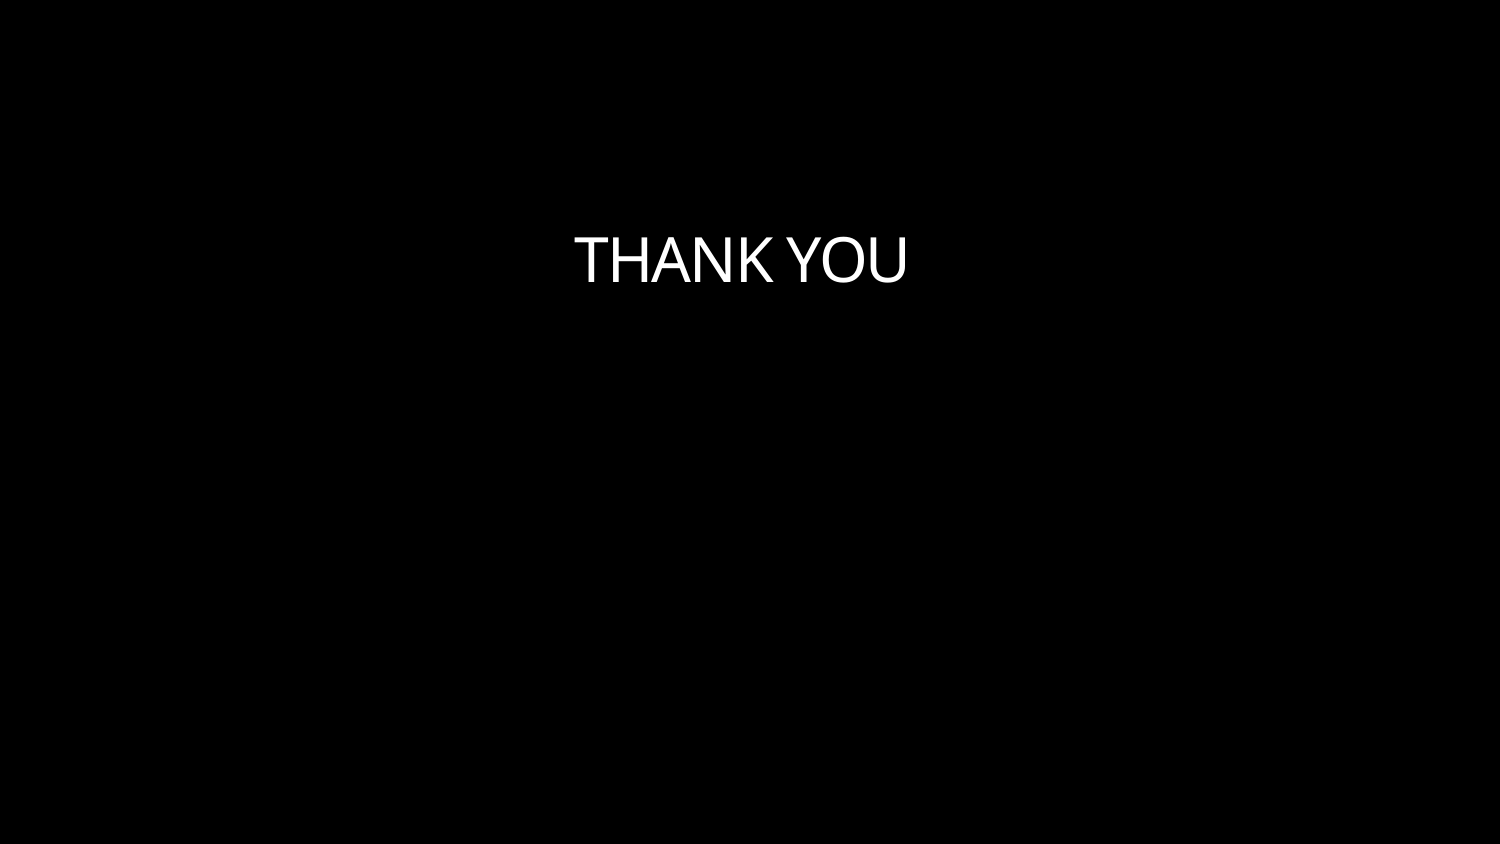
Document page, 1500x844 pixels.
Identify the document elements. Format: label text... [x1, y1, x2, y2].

title THANK YOU [119, 216, 1381, 466]
